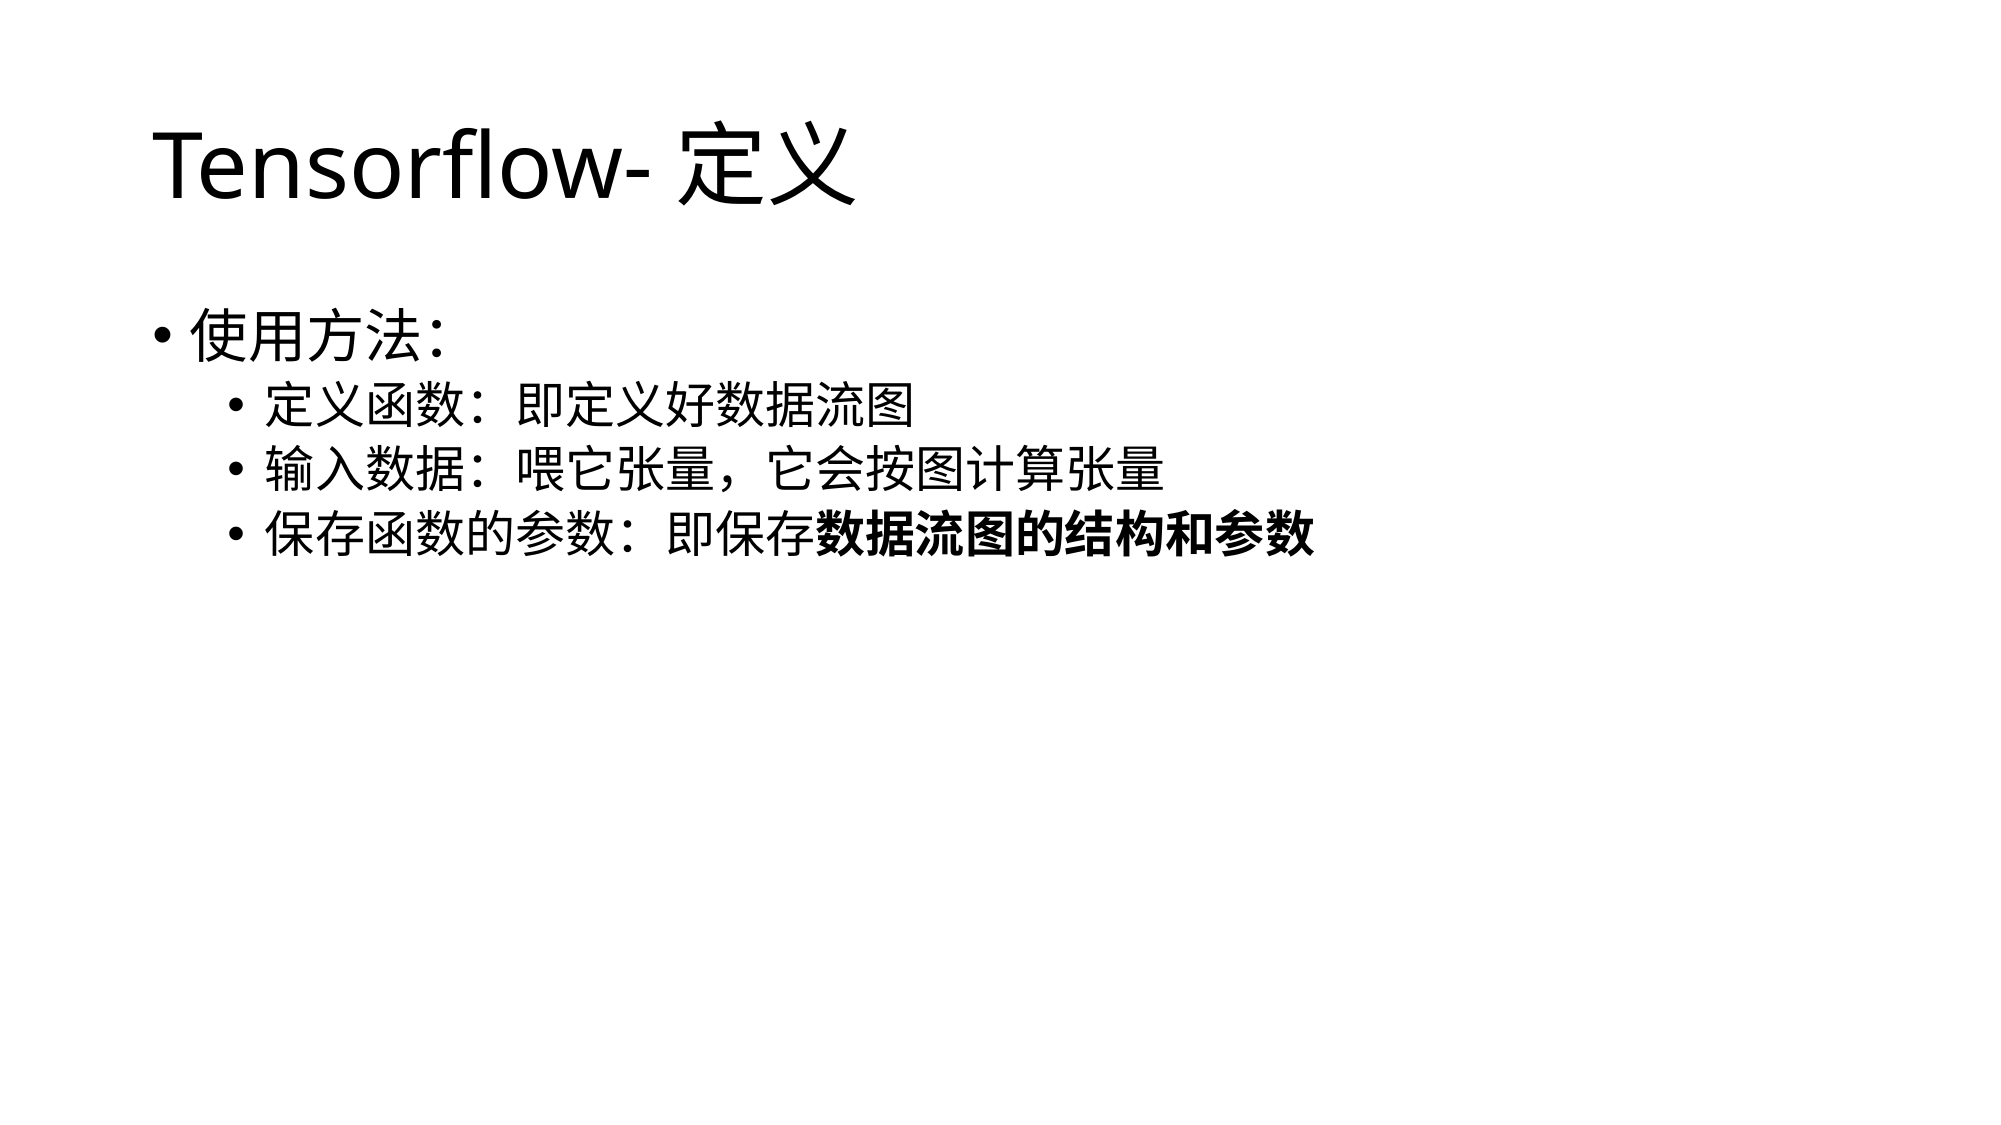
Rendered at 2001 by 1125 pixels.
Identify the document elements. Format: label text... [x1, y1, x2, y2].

list 使用方法： 定义函数：即定义好数据流图 输入数据：喂它张量，它会按图计算张量 保存函数的参数：即保存数据流图的结构和参数 [137, 299, 1863, 1014]
title Tensorflow-定义 [137, 59, 1863, 278]
